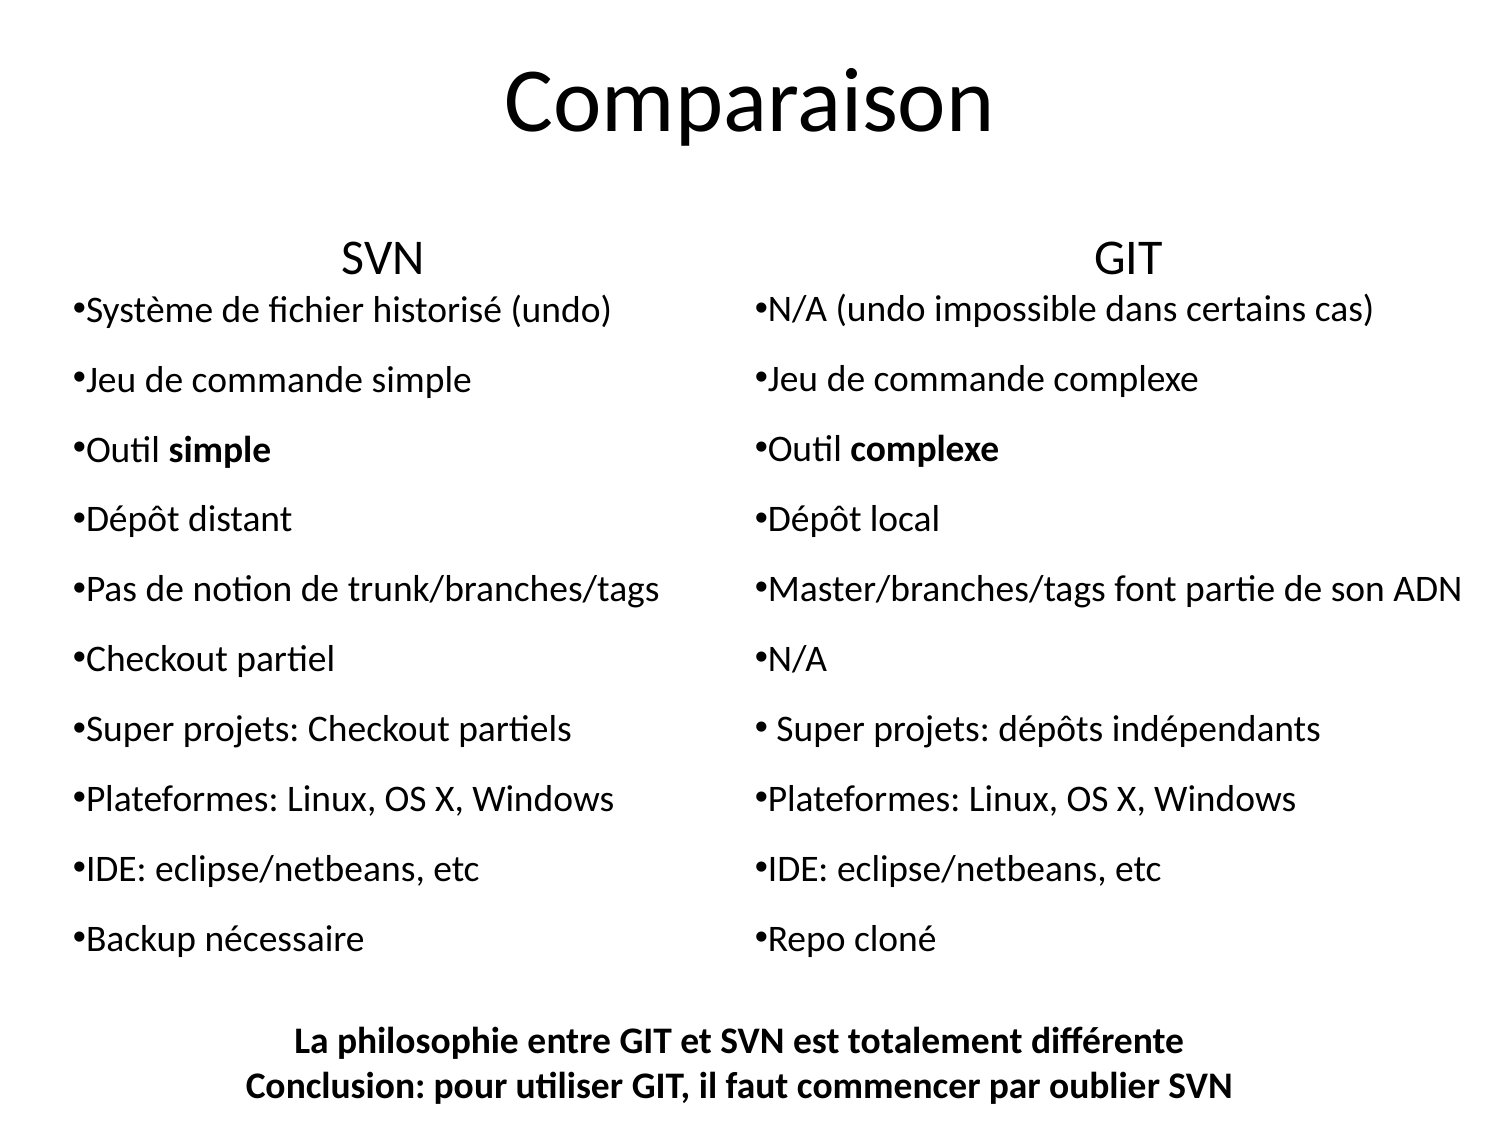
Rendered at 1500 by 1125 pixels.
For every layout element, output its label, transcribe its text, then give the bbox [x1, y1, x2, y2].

title Comparaison [75, 1, 1425, 189]
text_box La philosophie entre GIT et SVN est totalement différente Conclusion: pour utiliser GIT, il faut commencer par oublier SVN [230, 1009, 1249, 1114]
text_box SVN Système de fichier historisé (undo) Jeu de commande simple Outil simple Dépôt distant Pas de notion de trunk/branches/tags Checkout partiel Super projets: Checkout partiels Plateformes: Linux, OS X, Windows IDE: eclipse/netbeans, etc Backup nécessaire [58, 217, 709, 967]
text_box GIT N/A (undo impossible dans certains cas) Jeu de commande complexe Outil complexe Dépôt local Master/branches/tags font partie de son ADN N/A Super projets: dépôts indépendants Plateformes: Linux, OS X, Windows IDE: eclipse/netbeans, etc Repo cloné [739, 217, 1500, 1037]
